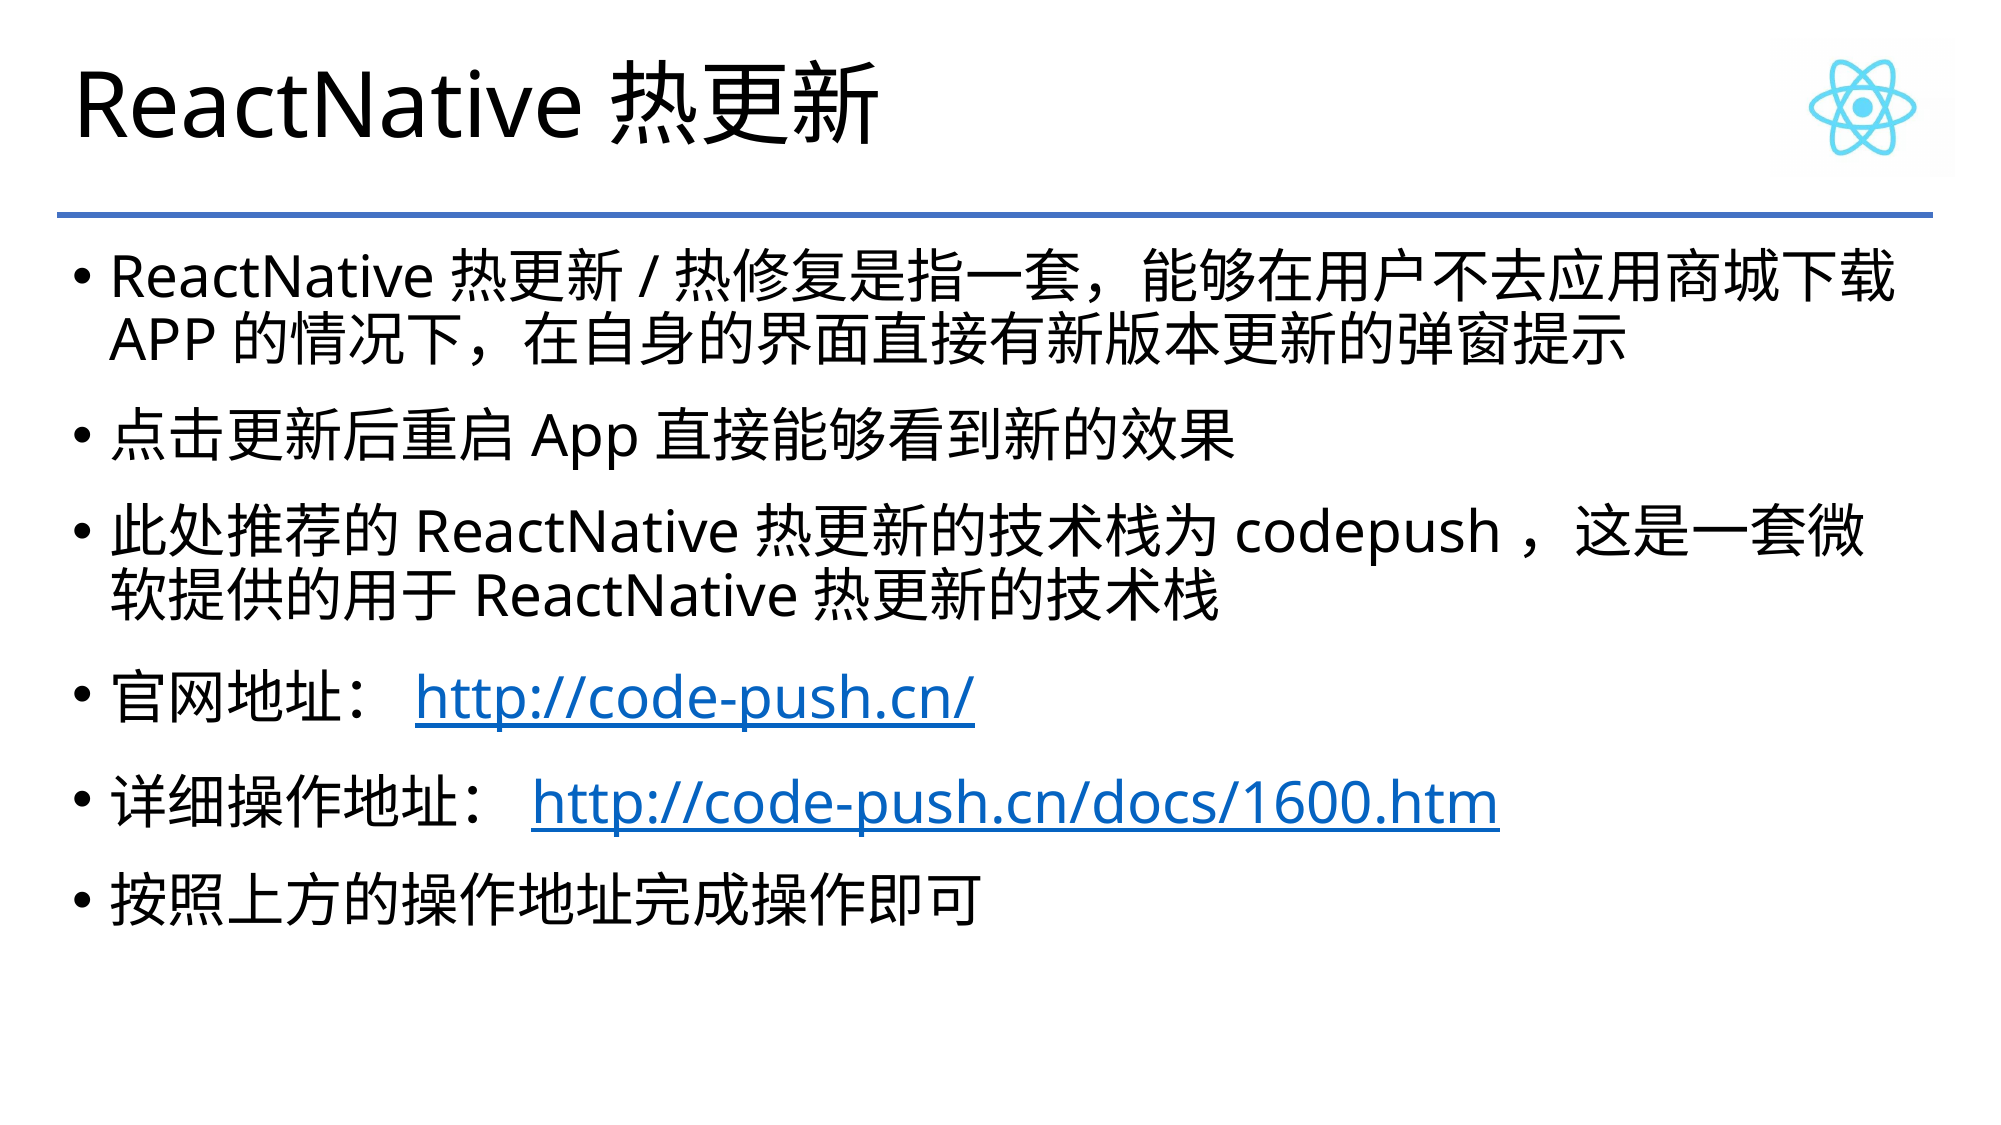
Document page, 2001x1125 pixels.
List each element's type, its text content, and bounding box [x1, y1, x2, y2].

picture [1770, 38, 1955, 177]
list ReactNative热更新/热修复是指一套，能够在用户不去应用商城下载APP的情况下，在自身的界面直接有新版本更新的弹窗提示 点击更新后重启App直接能够看到新的效果 此处推荐的ReactNative热更新的技术栈为codepush，这是一套微软提供的用于ReactNative热更新的技术栈 官网地址：http://code-push.cn/ 详细操作地址：http://code-push.cn/docs/1600.htm 按照上方的操作地址完成操作即可 [57, 239, 1933, 1018]
title ReactNative热更新 [57, 22, 1338, 194]
